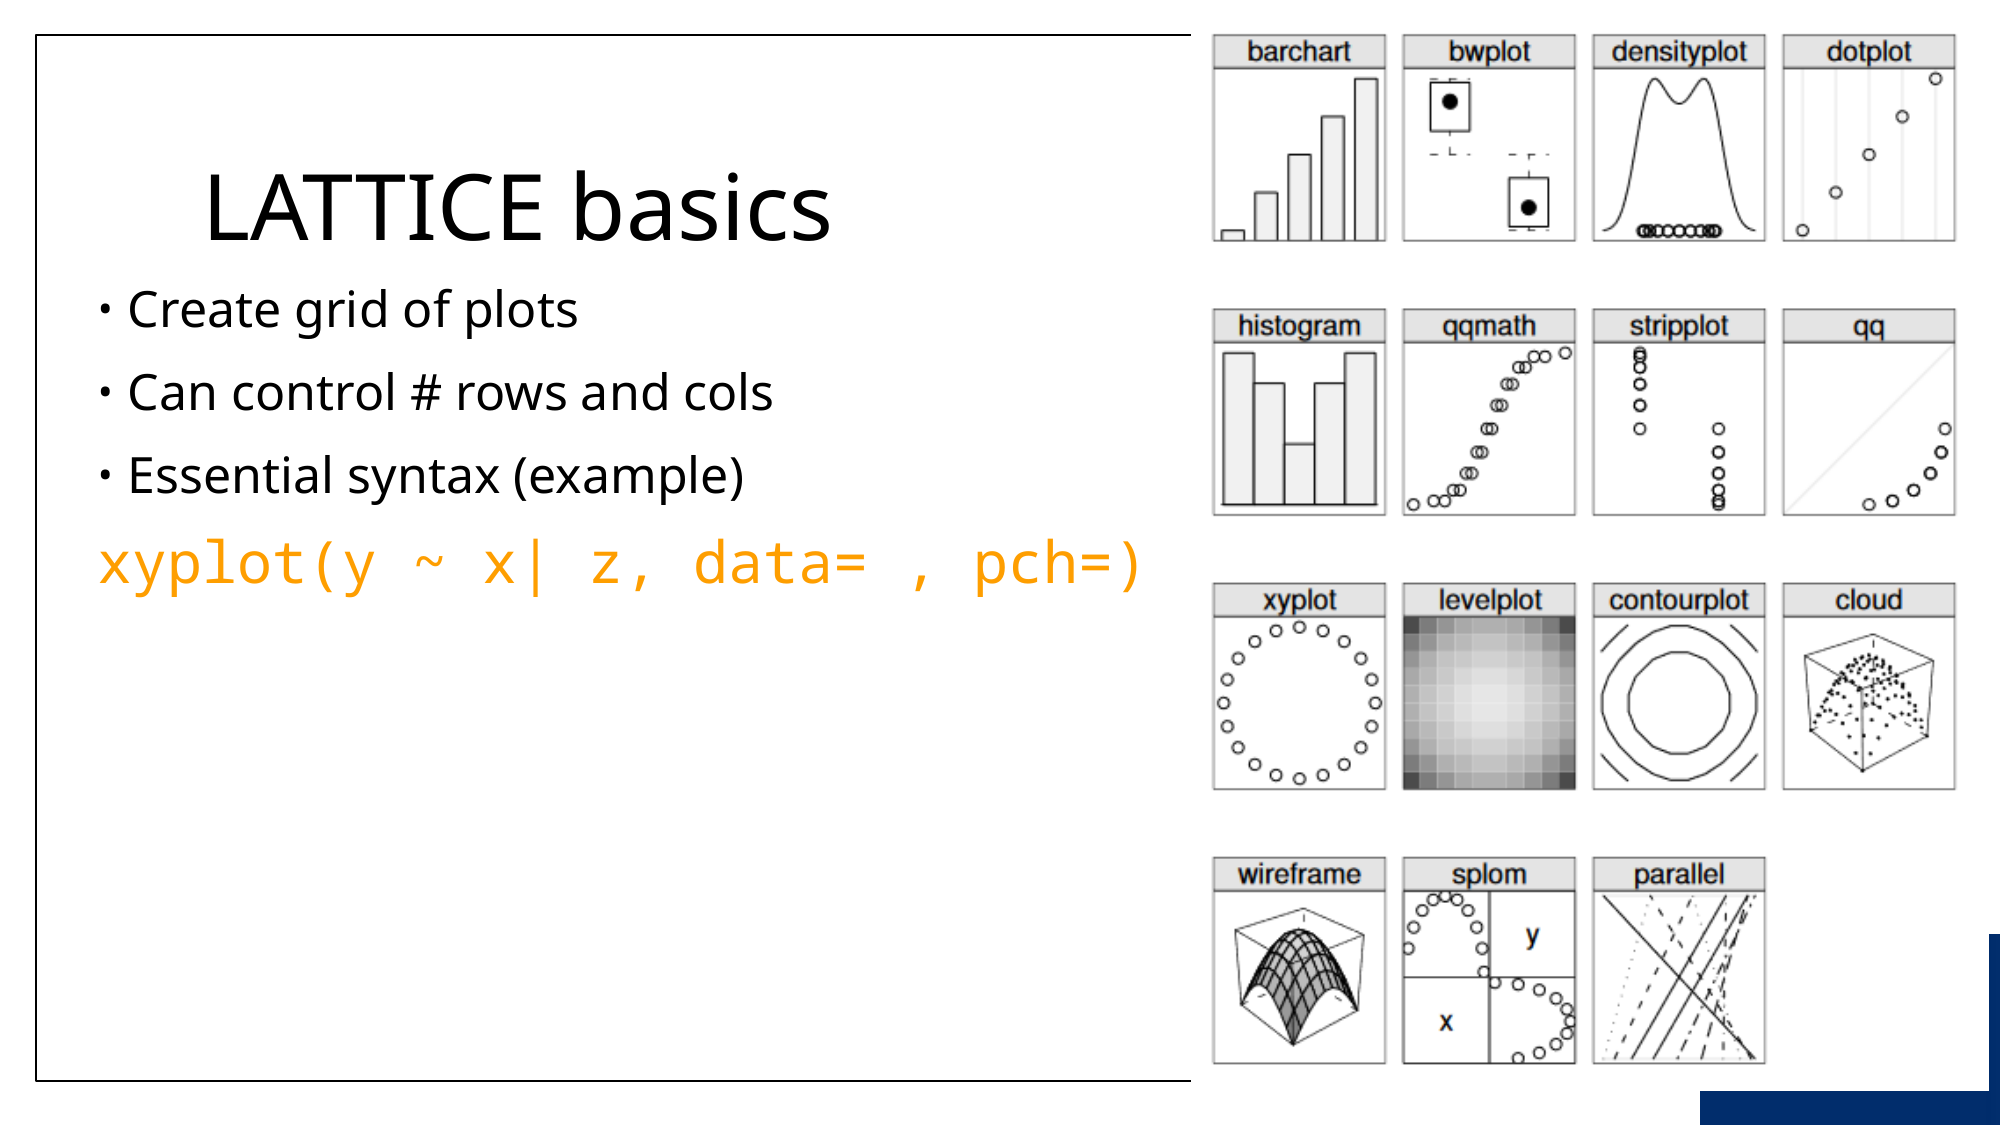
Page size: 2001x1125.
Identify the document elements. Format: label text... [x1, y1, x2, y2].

list Create grid of plots Can control # rows and cols Essential syntax (example) xyplot(y ~ x| z, data= , pch=) [75, 276, 1184, 940]
picture [1190, 10, 2000, 1125]
title LATTICE basics [187, 99, 1184, 276]
